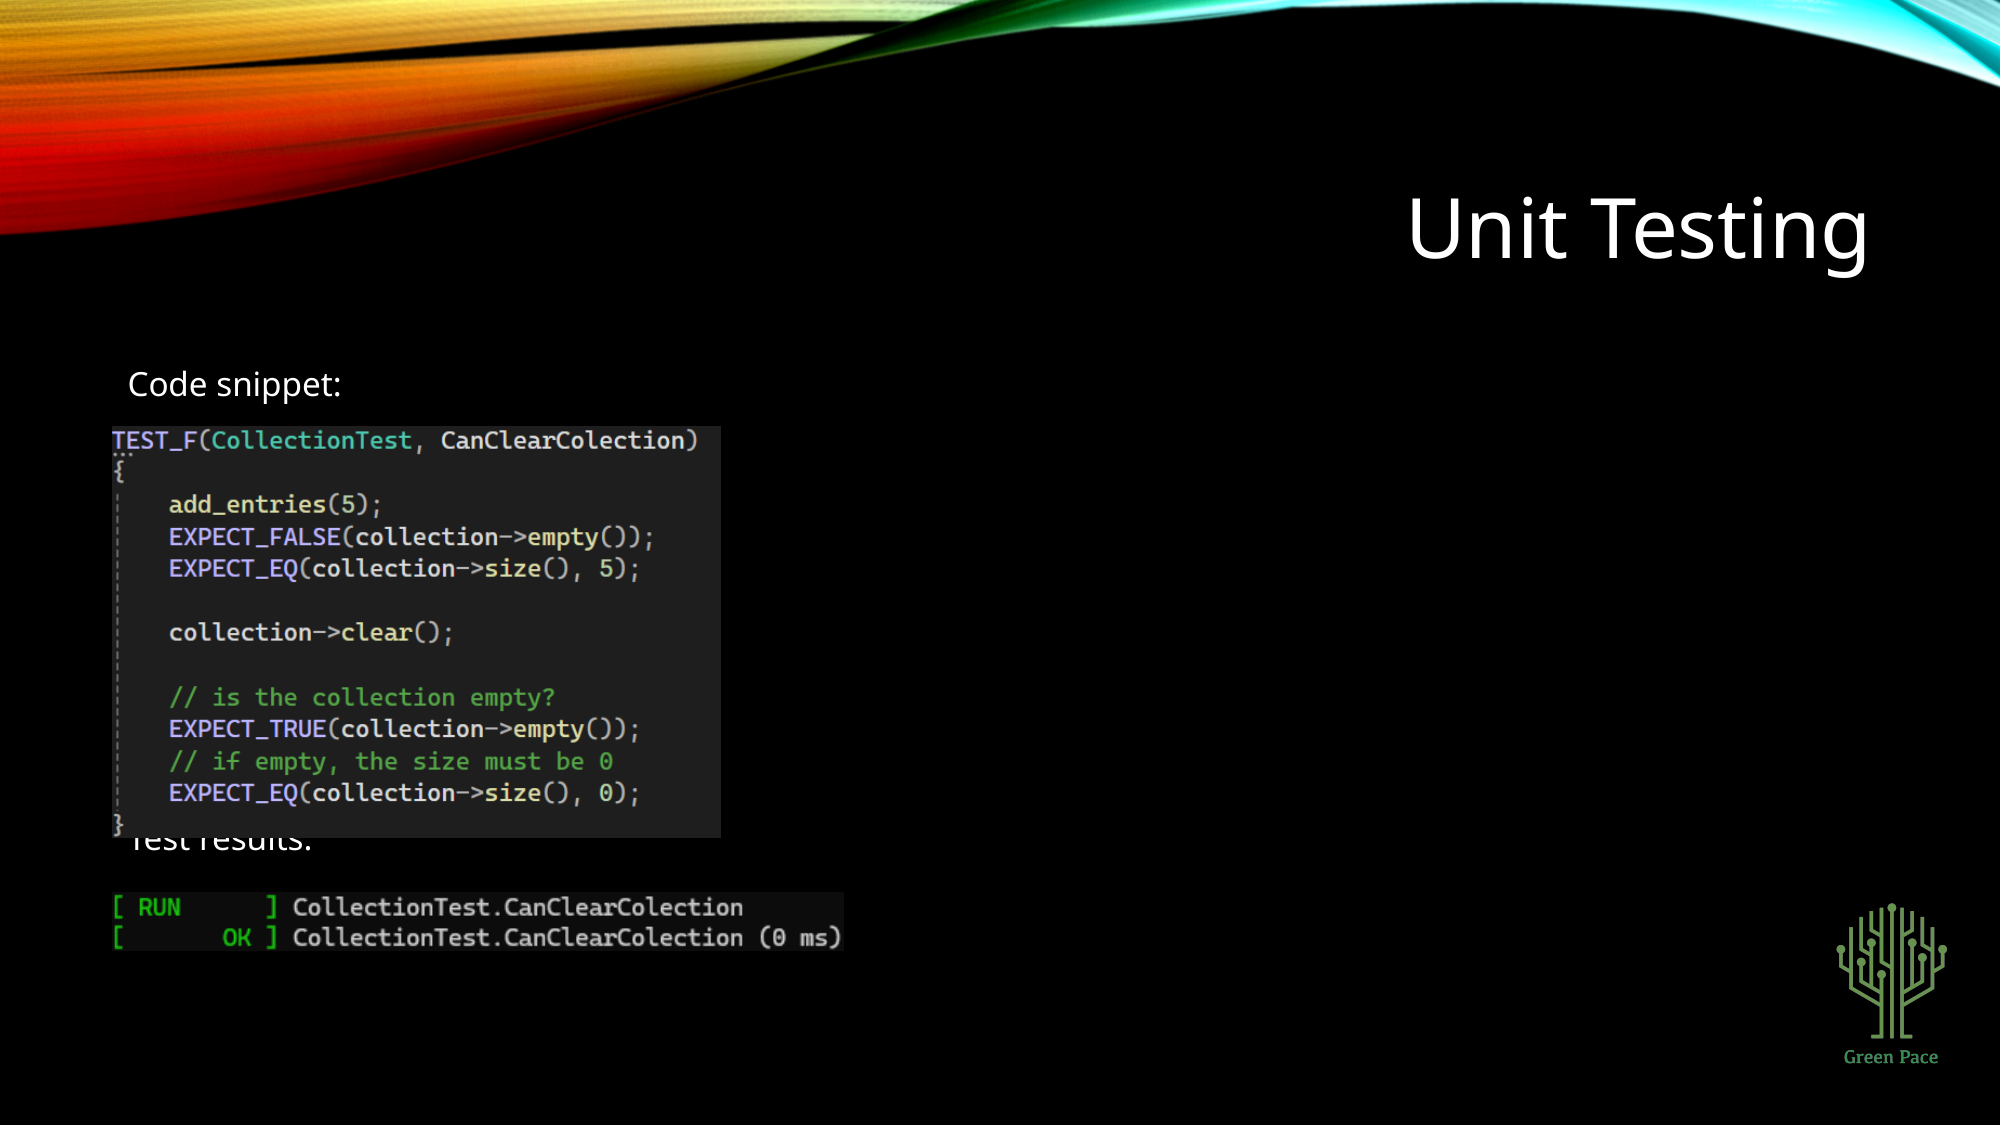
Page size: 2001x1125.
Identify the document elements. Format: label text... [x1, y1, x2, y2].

picture [112, 426, 722, 838]
picture [1817, 892, 1964, 1082]
list Code snippet: Test results: [112, 360, 1888, 1021]
picture [112, 892, 844, 951]
title Unit Testing [474, 125, 1888, 338]
picture [0, 0, 2000, 237]
